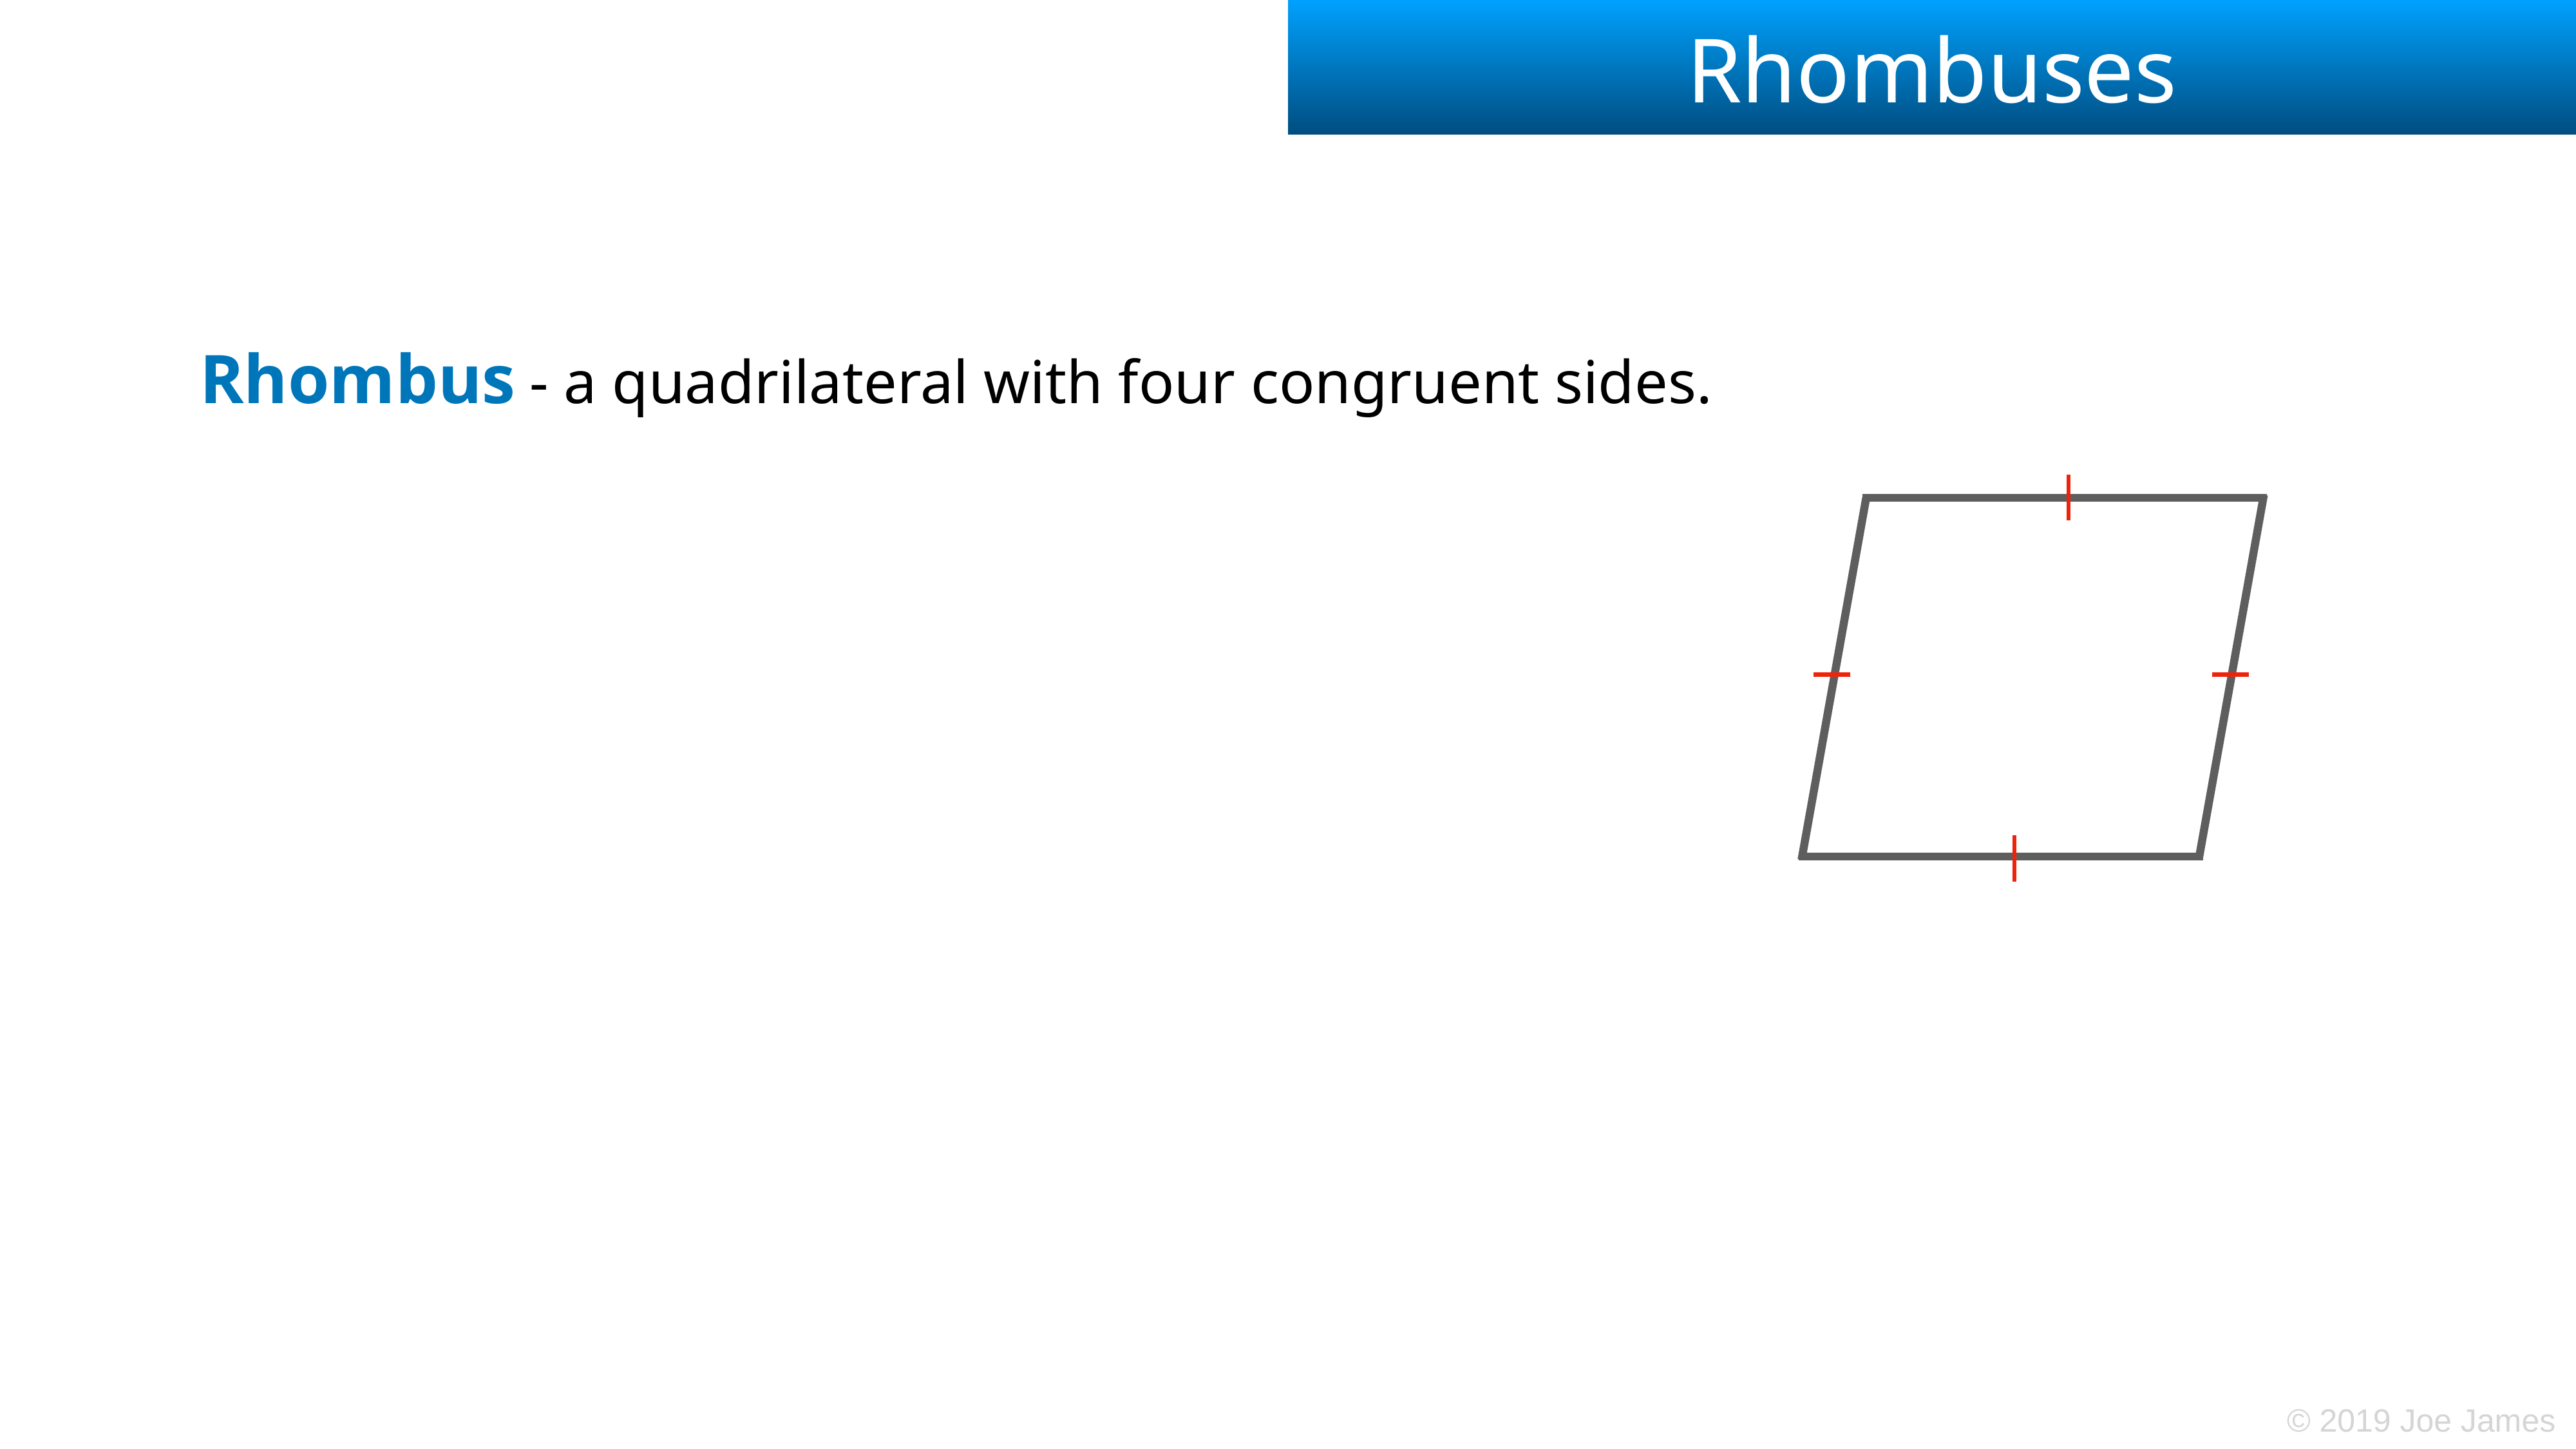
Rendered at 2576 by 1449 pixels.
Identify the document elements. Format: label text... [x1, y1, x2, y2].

text_box Rhombus - a quadrilateral with four congruent sides. [194, 314, 2269, 422]
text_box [1799, 495, 2268, 860]
title Rhombuses [1287, 0, 2576, 135]
